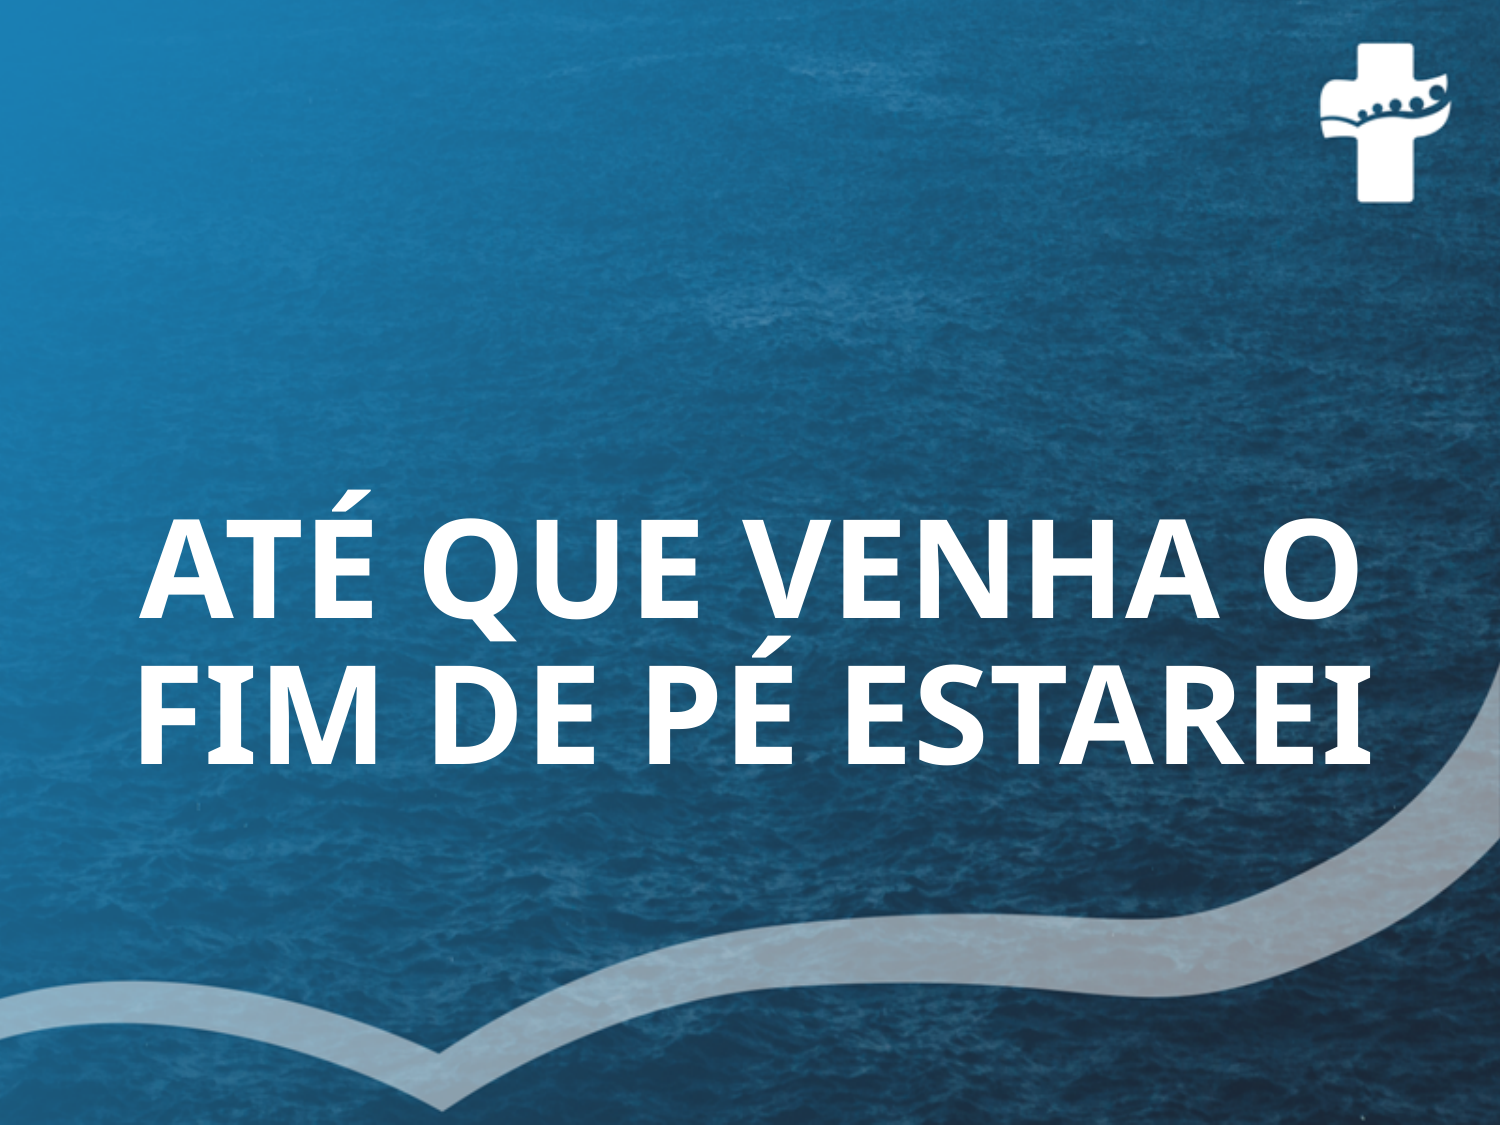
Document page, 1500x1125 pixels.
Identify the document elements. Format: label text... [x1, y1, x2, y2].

title ATÉ QUE VENHA O FIM DE PÉ ESTAREI [5, 205, 1500, 941]
picture [0, 0, 1500, 1125]
